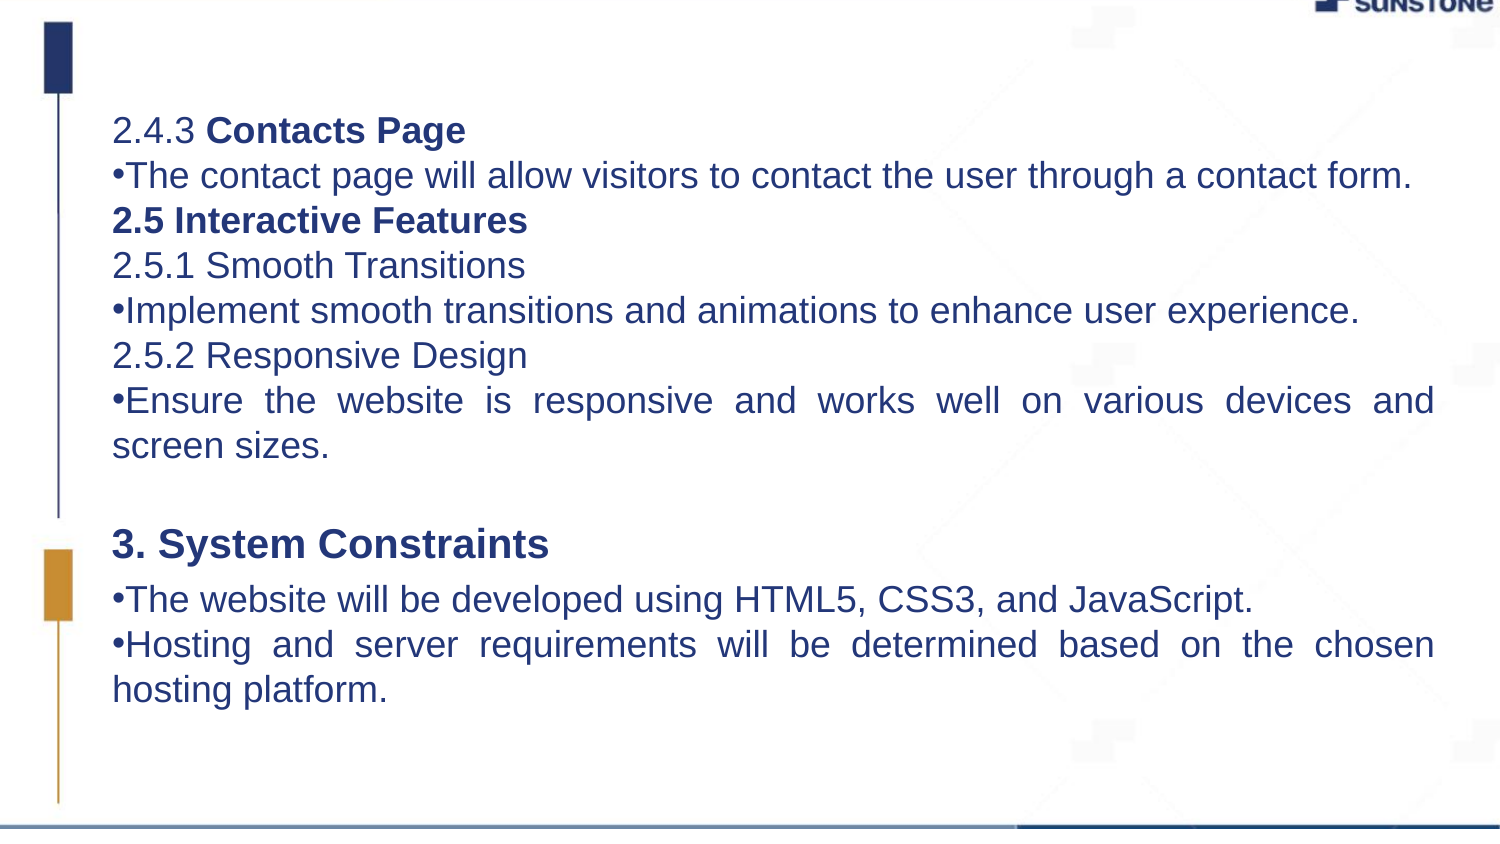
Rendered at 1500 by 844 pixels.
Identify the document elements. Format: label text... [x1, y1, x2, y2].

text_box 3. System Constraints [111, 516, 573, 567]
text_box 2.4.3 Contacts Page The contact page will allow visitors to contact the user through a contact form. 2.5 Interactive Features 2.5.1 Smooth Transitions Implement smooth transitions and animations to enhance user experience. 2.5.2 Responsive Design Ensure the website is responsive and works well on various devices and screen sizes. [112, 105, 1435, 466]
text_box [0, 0, 1500, 829]
text_box The website will be developed using HTML5, CSS3, and JavaScript. Hosting and server requirements will be determined based on the chosen hosting platform. [112, 575, 1435, 711]
